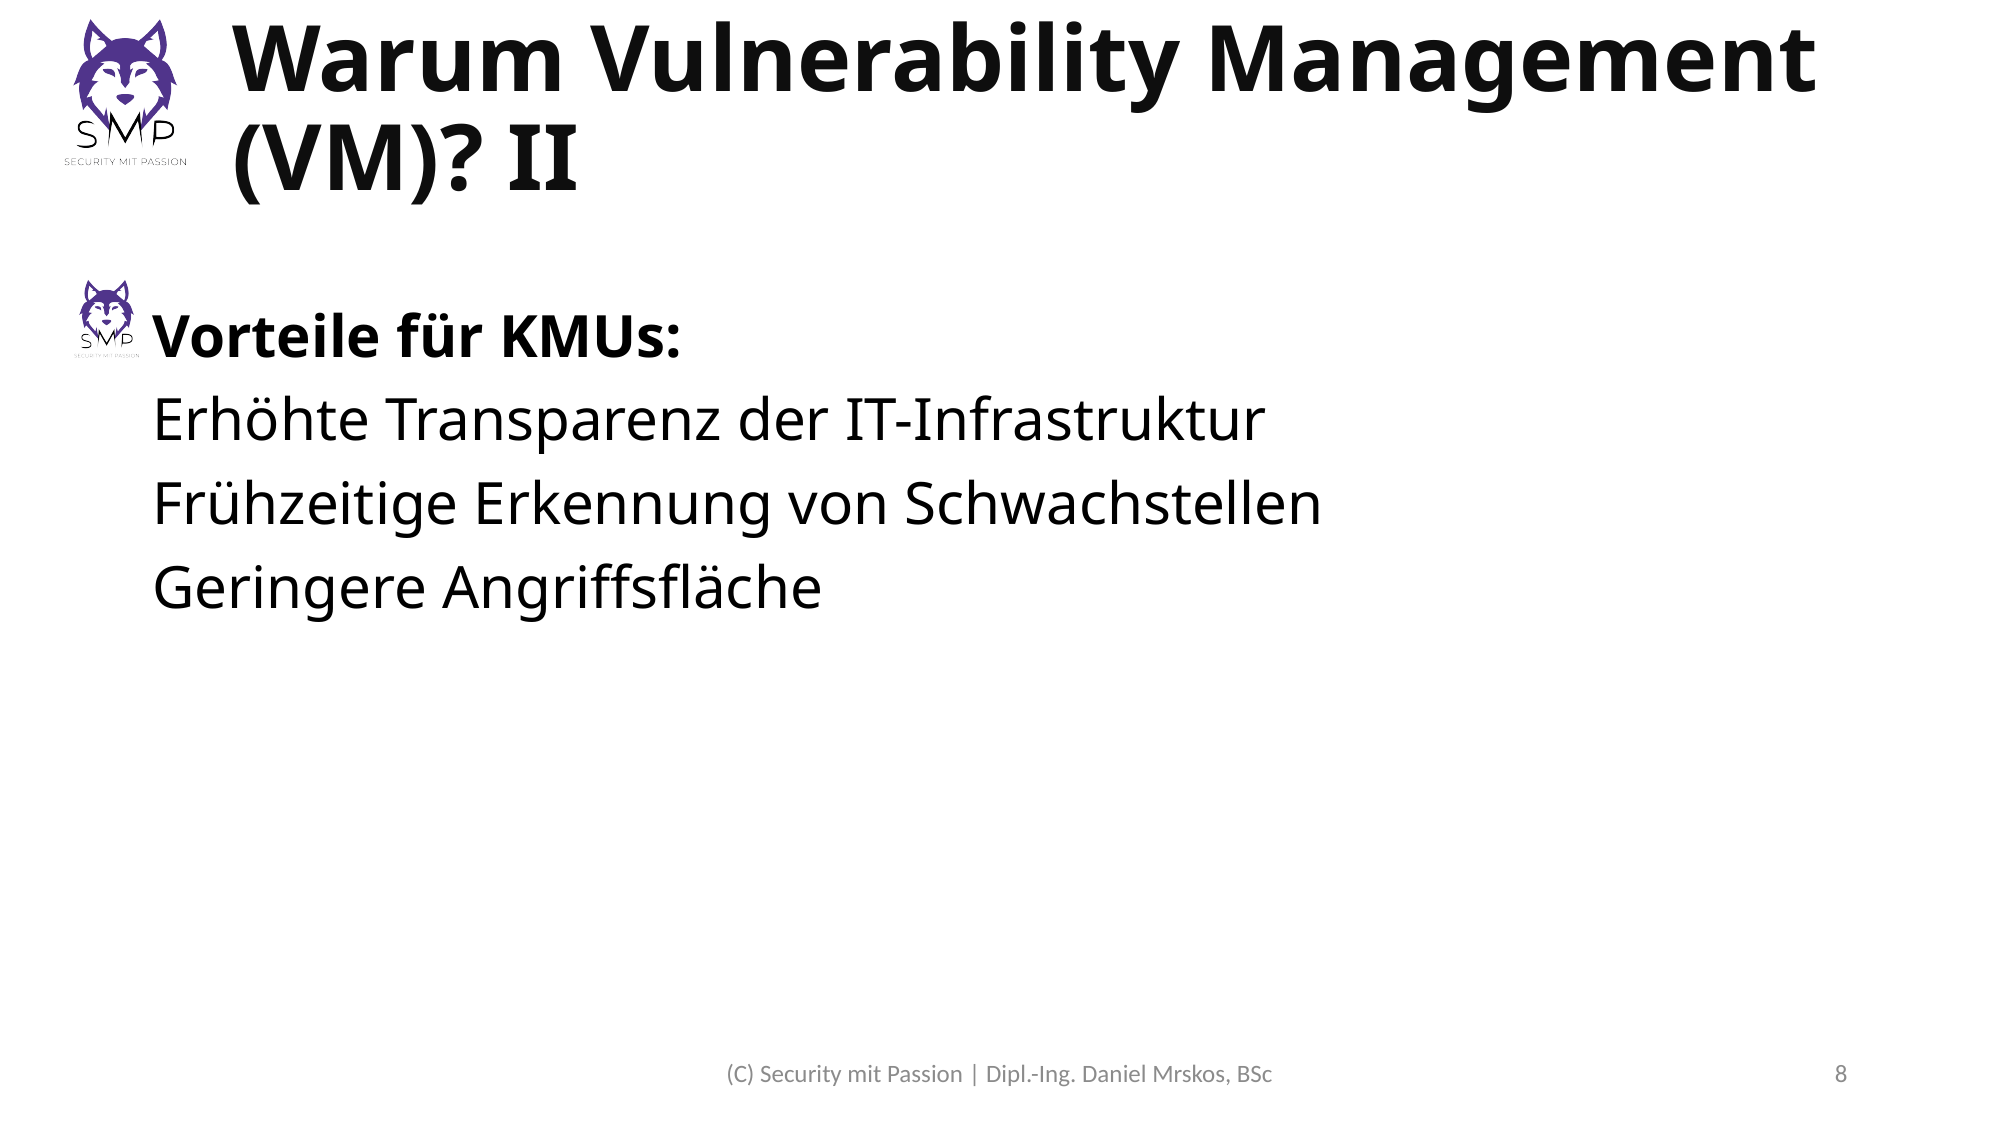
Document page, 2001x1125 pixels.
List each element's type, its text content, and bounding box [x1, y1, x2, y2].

picture [32, 0, 218, 185]
footer (C) Security mit Passion | Dipl.-Ing. Daniel Mrskos, BSc [662, 1042, 1338, 1103]
picture [57, 269, 156, 368]
title Warum Vulnerability Management (VM)? II [217, 3, 1943, 221]
list Vorteile für KMUs: Erhöhte Transparenz der IT-Infrastruktur Frühzeitige Erkennung von Schwachstellen Geringere Angriffsfläche [137, 299, 1863, 1014]
slide_number 8 [1412, 1042, 1863, 1103]
